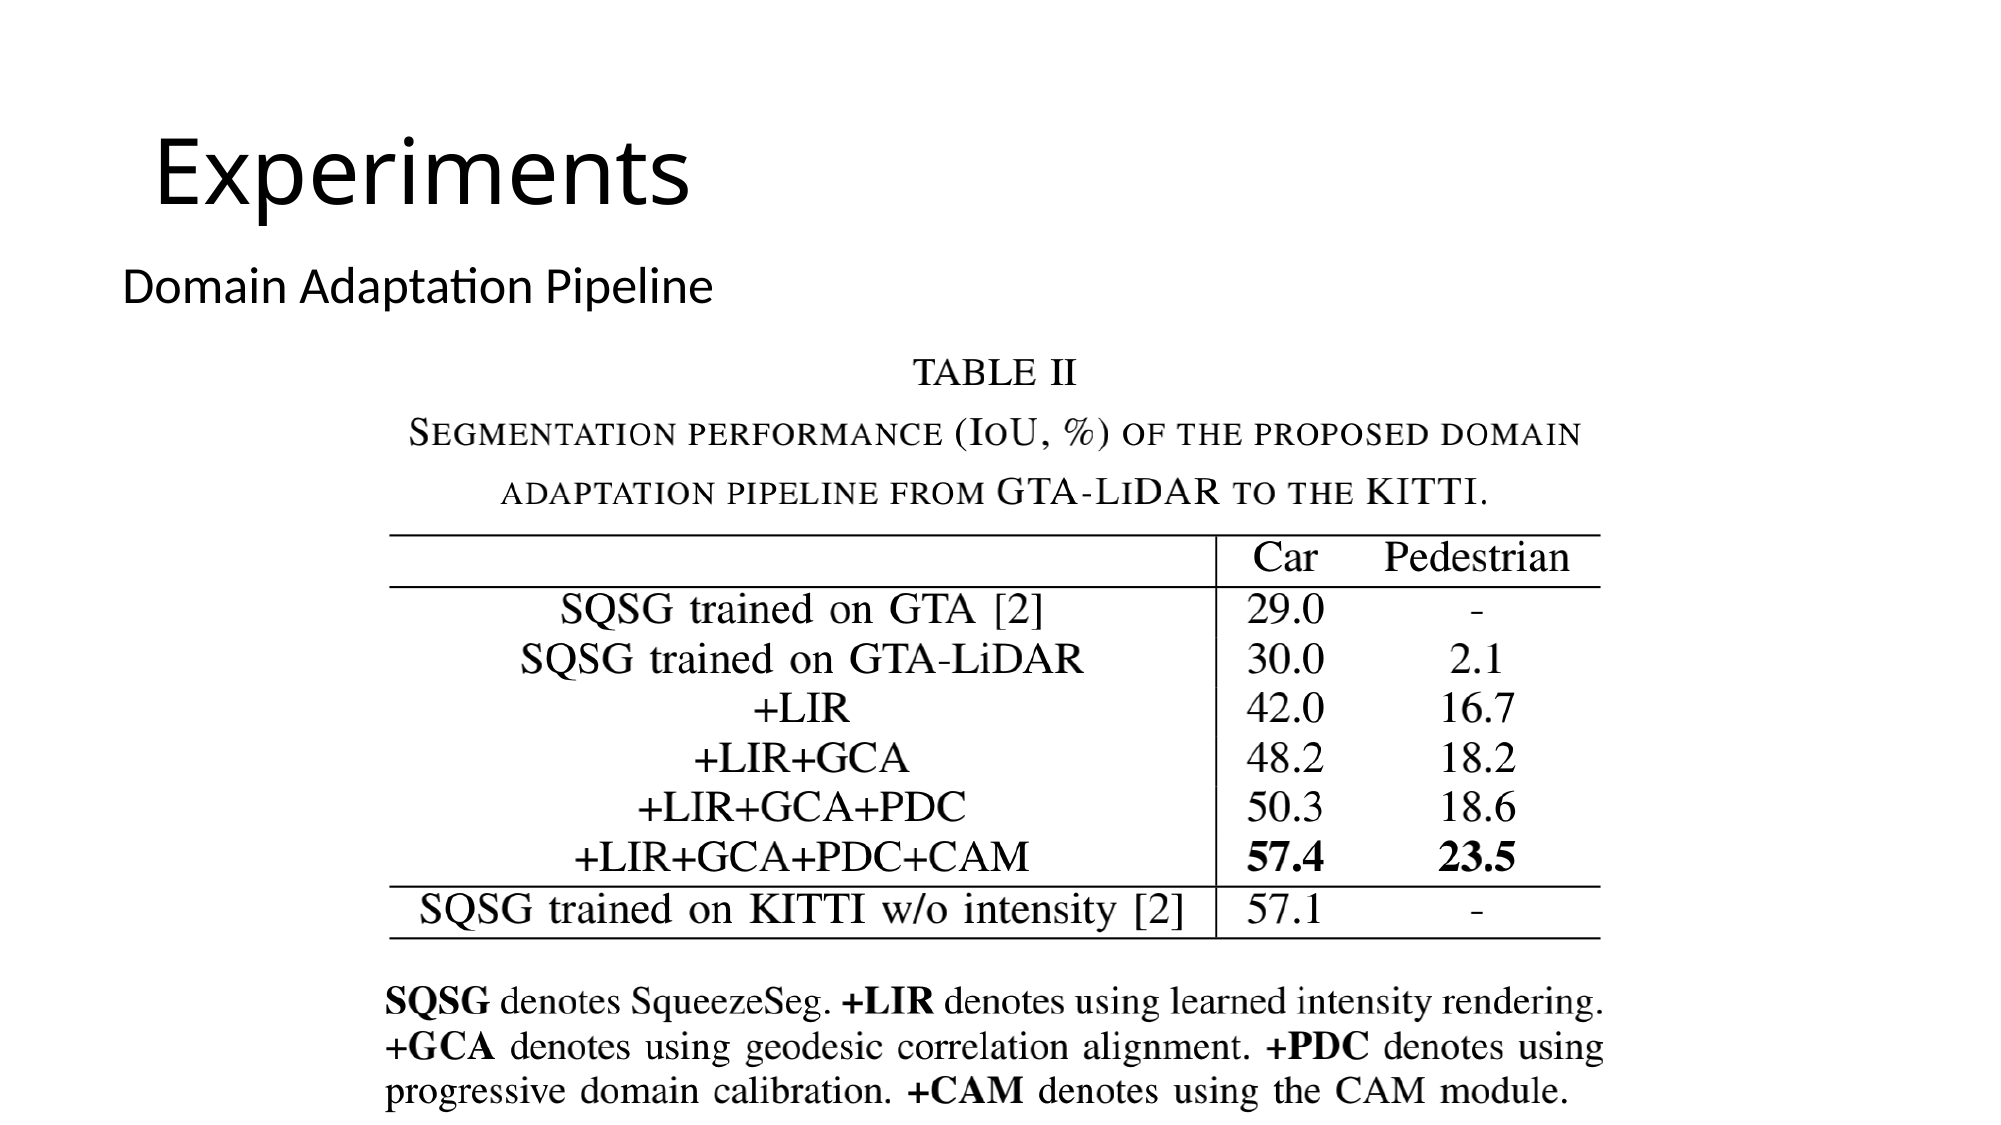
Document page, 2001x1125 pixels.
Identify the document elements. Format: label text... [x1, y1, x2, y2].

text_box Experiments [137, 65, 1863, 284]
picture [380, 346, 1620, 1114]
text_box Domain Adaptation Pipeline [107, 243, 850, 321]
